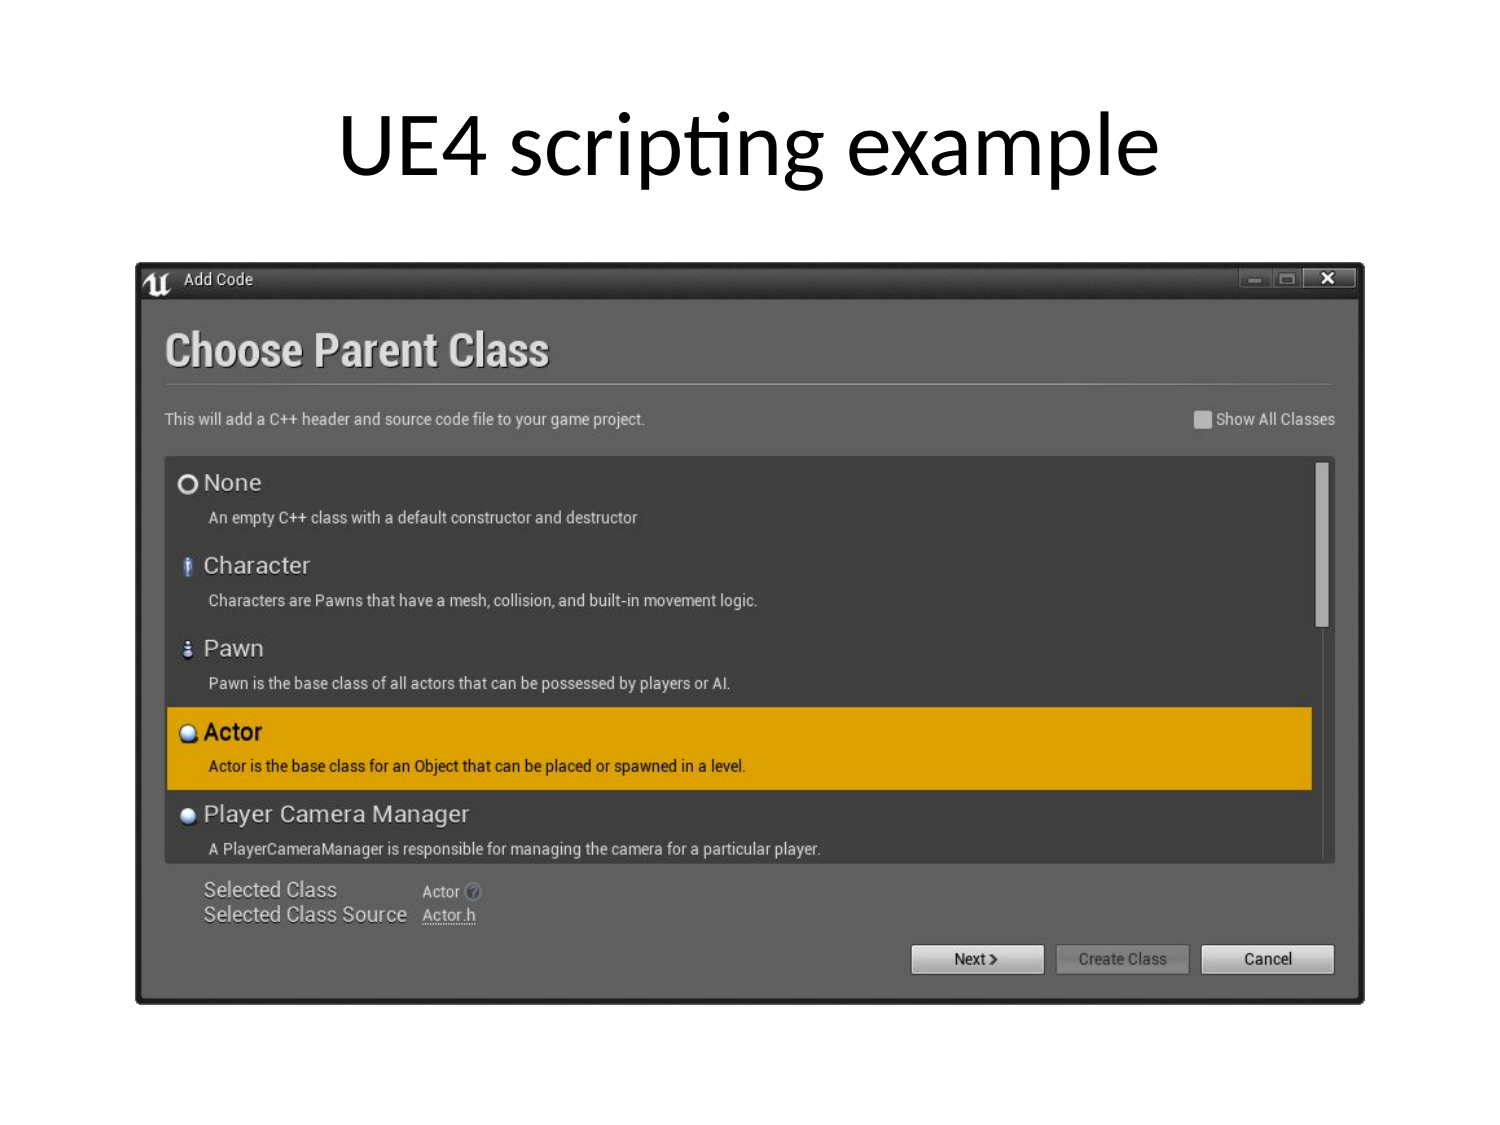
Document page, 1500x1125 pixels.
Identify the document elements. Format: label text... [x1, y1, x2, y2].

title UE4 scripting example [75, 45, 1425, 233]
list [135, 262, 1365, 1006]
